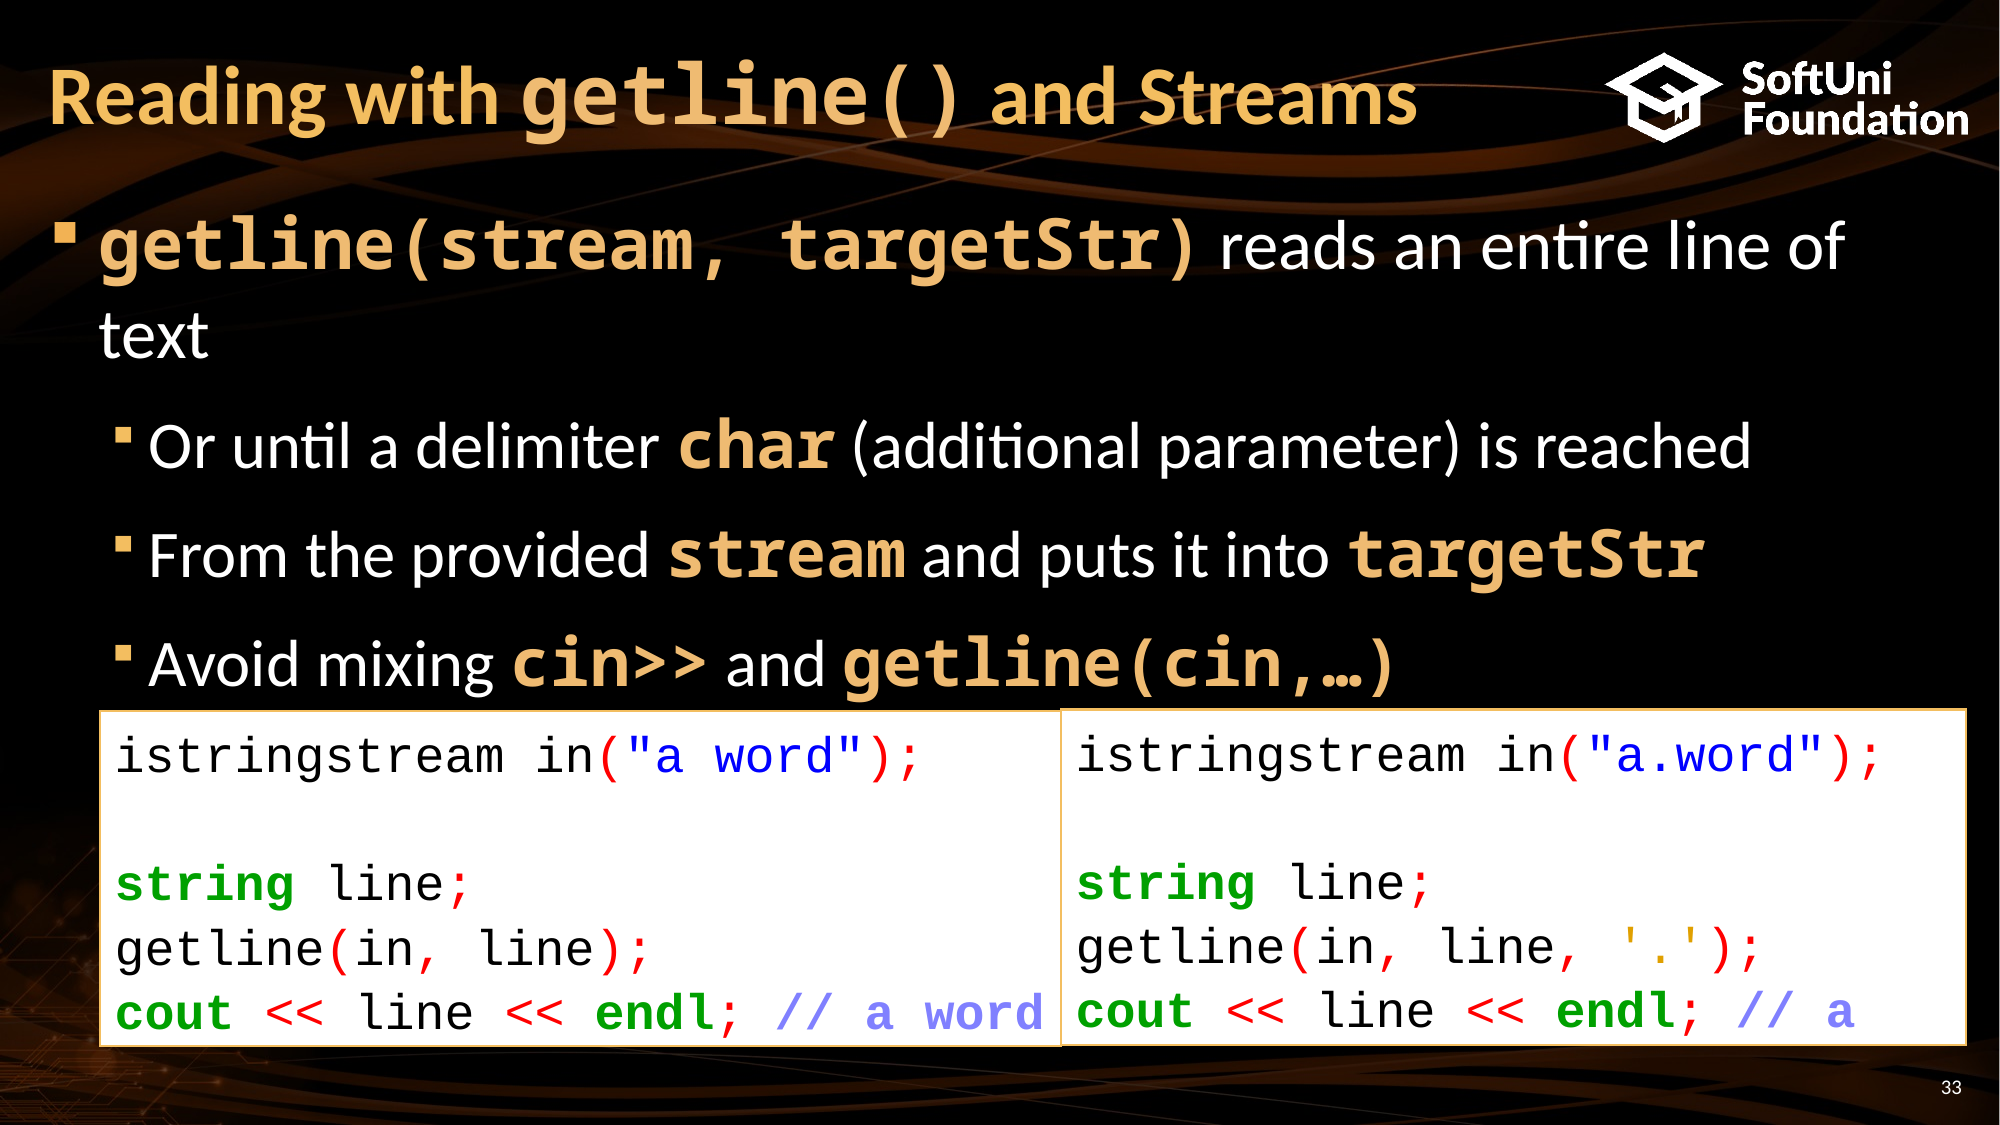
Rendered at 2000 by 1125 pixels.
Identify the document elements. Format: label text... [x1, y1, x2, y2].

text_box istringstream in("a word"); string line; getline(in, line); cout << line << endl; // a word [99, 710, 1062, 1047]
picture [0, 0, 2000, 1125]
list getline(stream, targetStr) reads an entire line of text Or until a delimiter char (additional parameter) is reached From the provided stream and puts it into targetStr Avoid mixing cin>> and getline(cin,…) http://stackoverflow.com/a/18786719 [31, 188, 1968, 1103]
title Reading with getline() and Streams [30, 6, 1602, 189]
text_box istringstream in("a.word"); string line; getline(in, line, '.'); cout << line << endl; // a [1060, 708, 1967, 1046]
